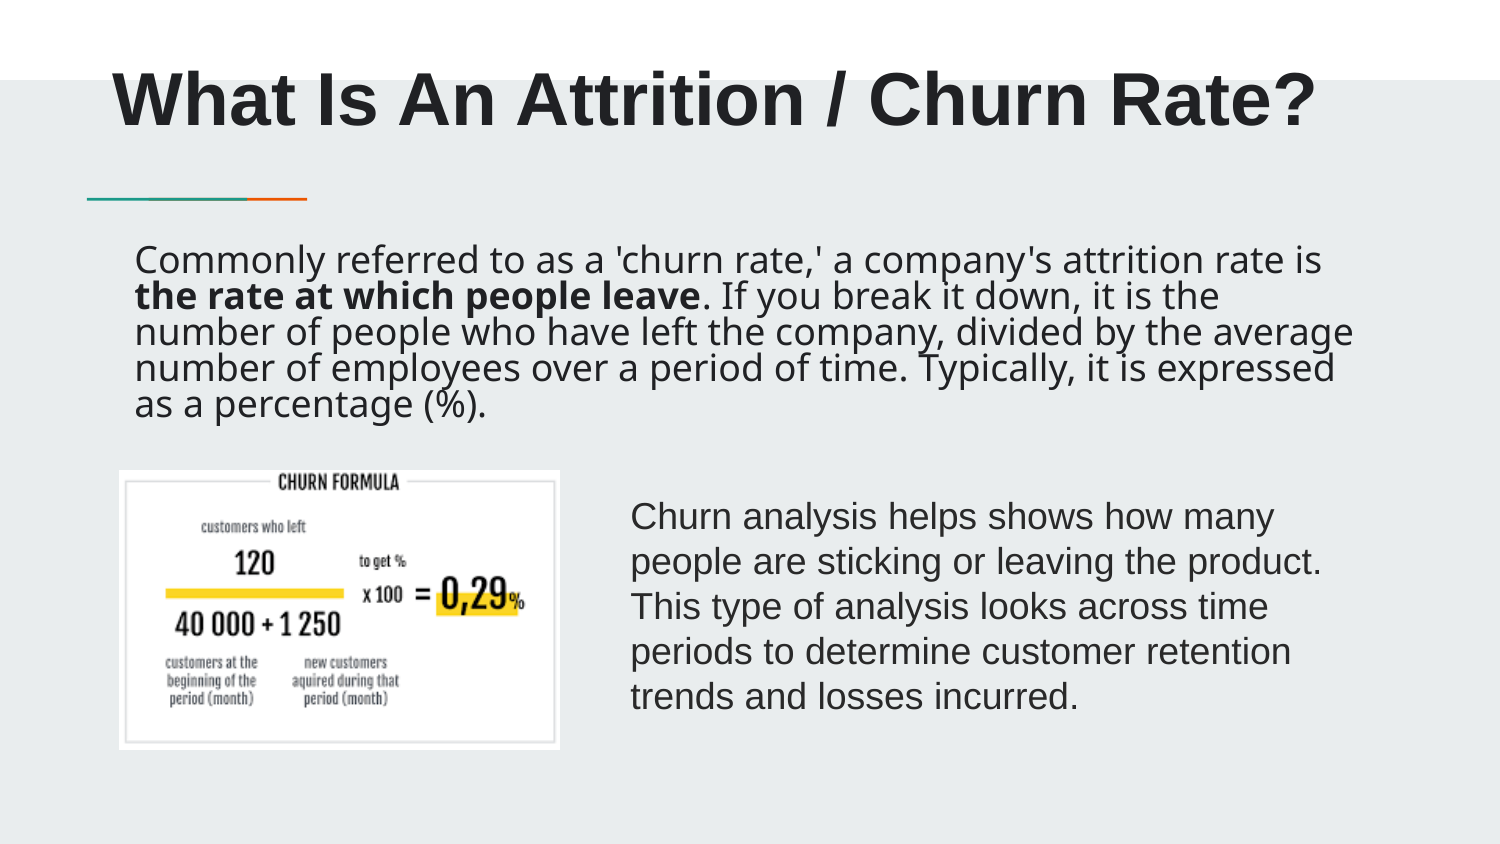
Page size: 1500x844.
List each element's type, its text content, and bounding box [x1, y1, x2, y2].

picture [119, 469, 560, 750]
subtitle Commonly referred to as a 'churn rate,' a company's attrition rate is the rate at which people leave. If you break it down, it is the number of people who have left the company, divided by the average number of employees over a period of time. Typically, it is expressed as a percentage (%). [119, 230, 1381, 515]
text_box Churn analysis helps shows how many people are sticking or leaving the product. This type of analysis looks across time periods to determine customer retention trends and losses incurred. [615, 476, 1381, 732]
title What Is An Attrition / Churn Rate? [97, 34, 1360, 308]
